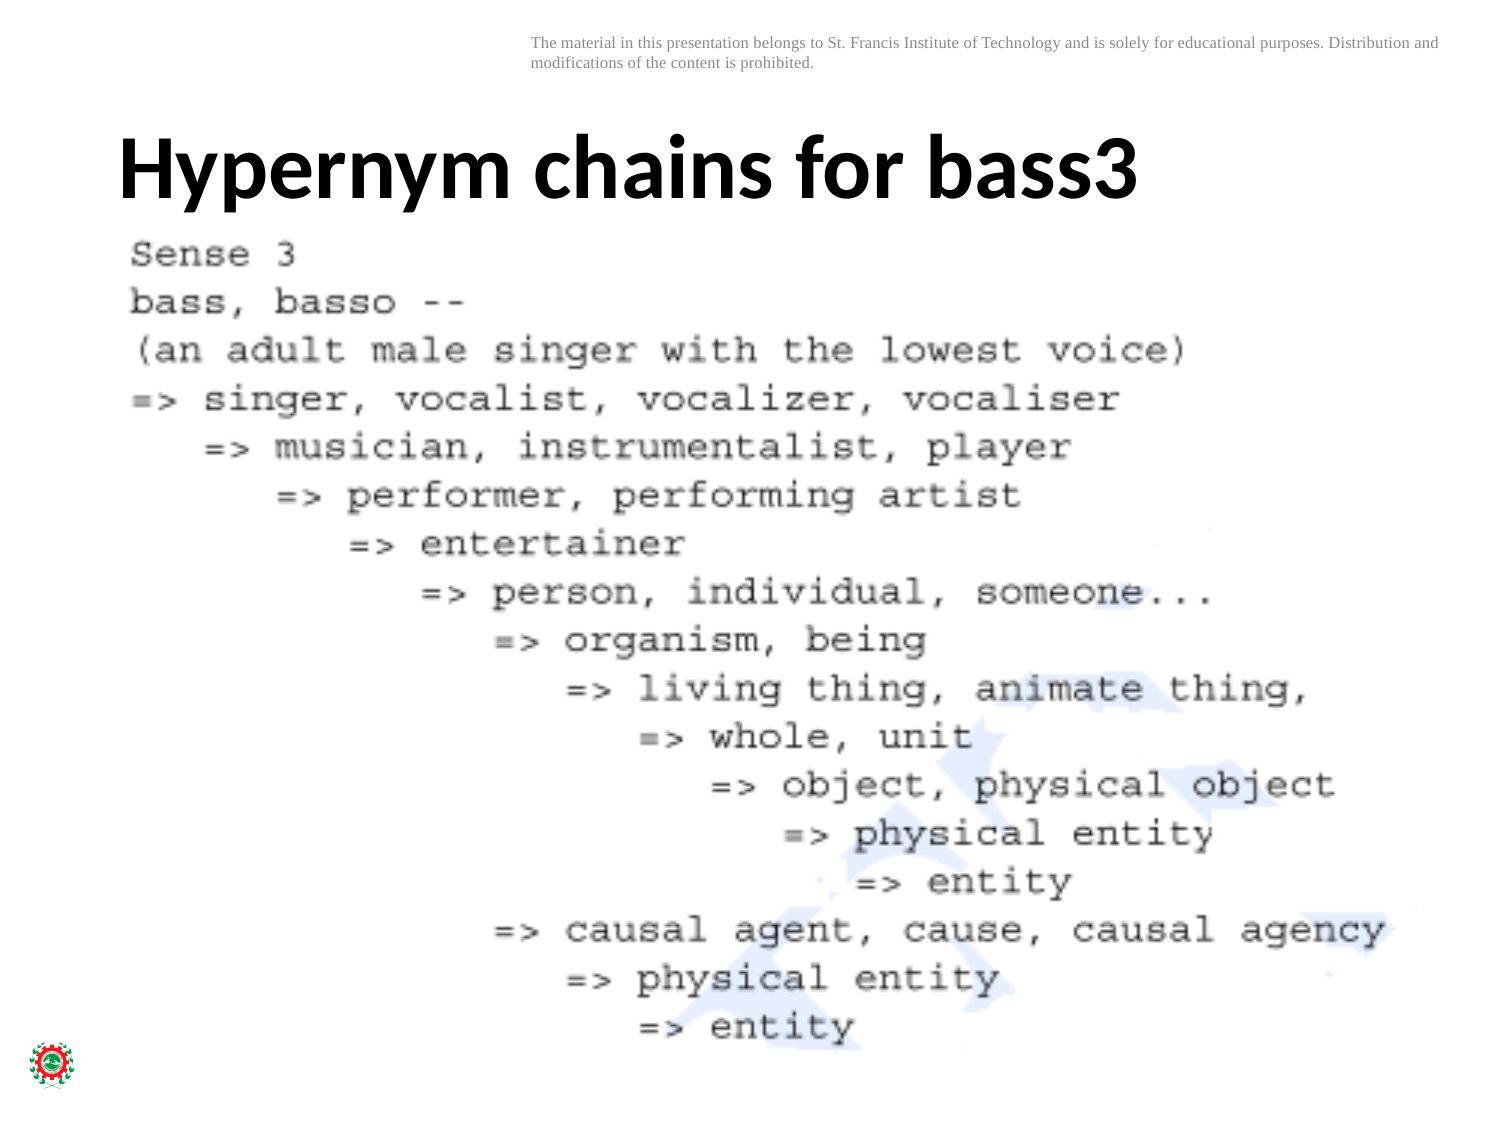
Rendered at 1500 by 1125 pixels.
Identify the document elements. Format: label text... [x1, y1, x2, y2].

title Hypernym chains for bass3 [103, 59, 1397, 225]
picture [29, 226, 1434, 1089]
